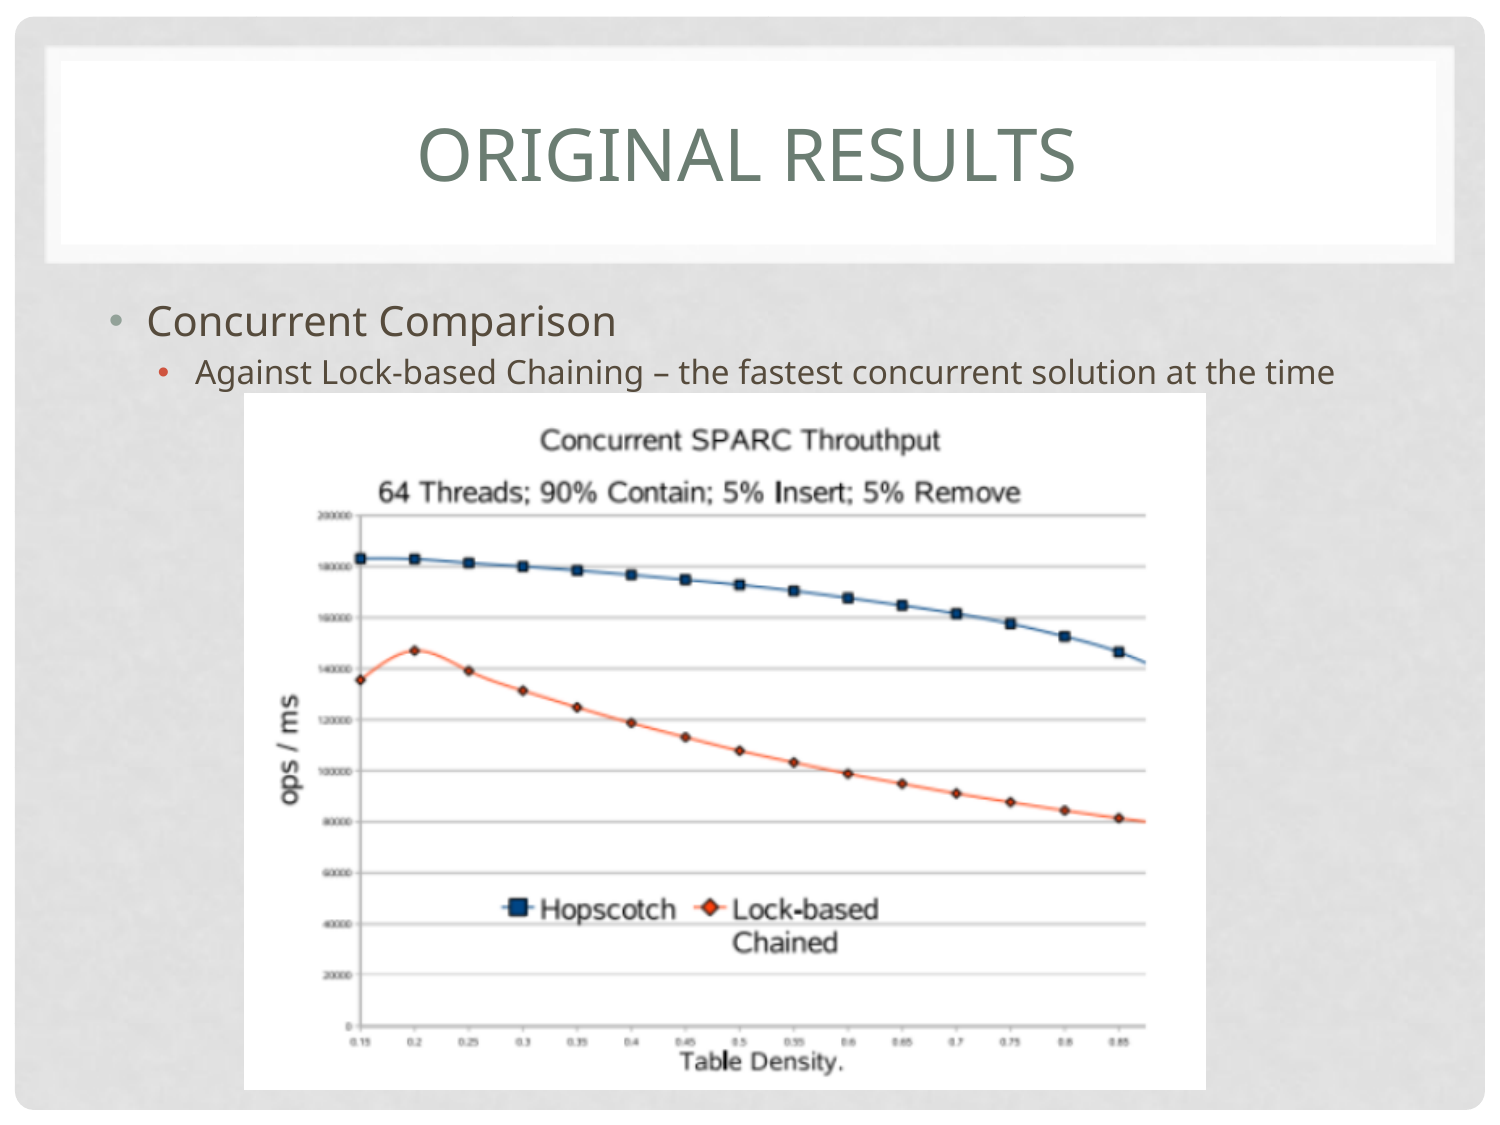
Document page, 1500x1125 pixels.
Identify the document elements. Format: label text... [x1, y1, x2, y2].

picture [243, 393, 1206, 1090]
title Original Results [69, 66, 1425, 238]
list Concurrent Comparison Against Lock-based Chaining – the fastest concurrent solution at the time [75, 287, 1425, 1005]
